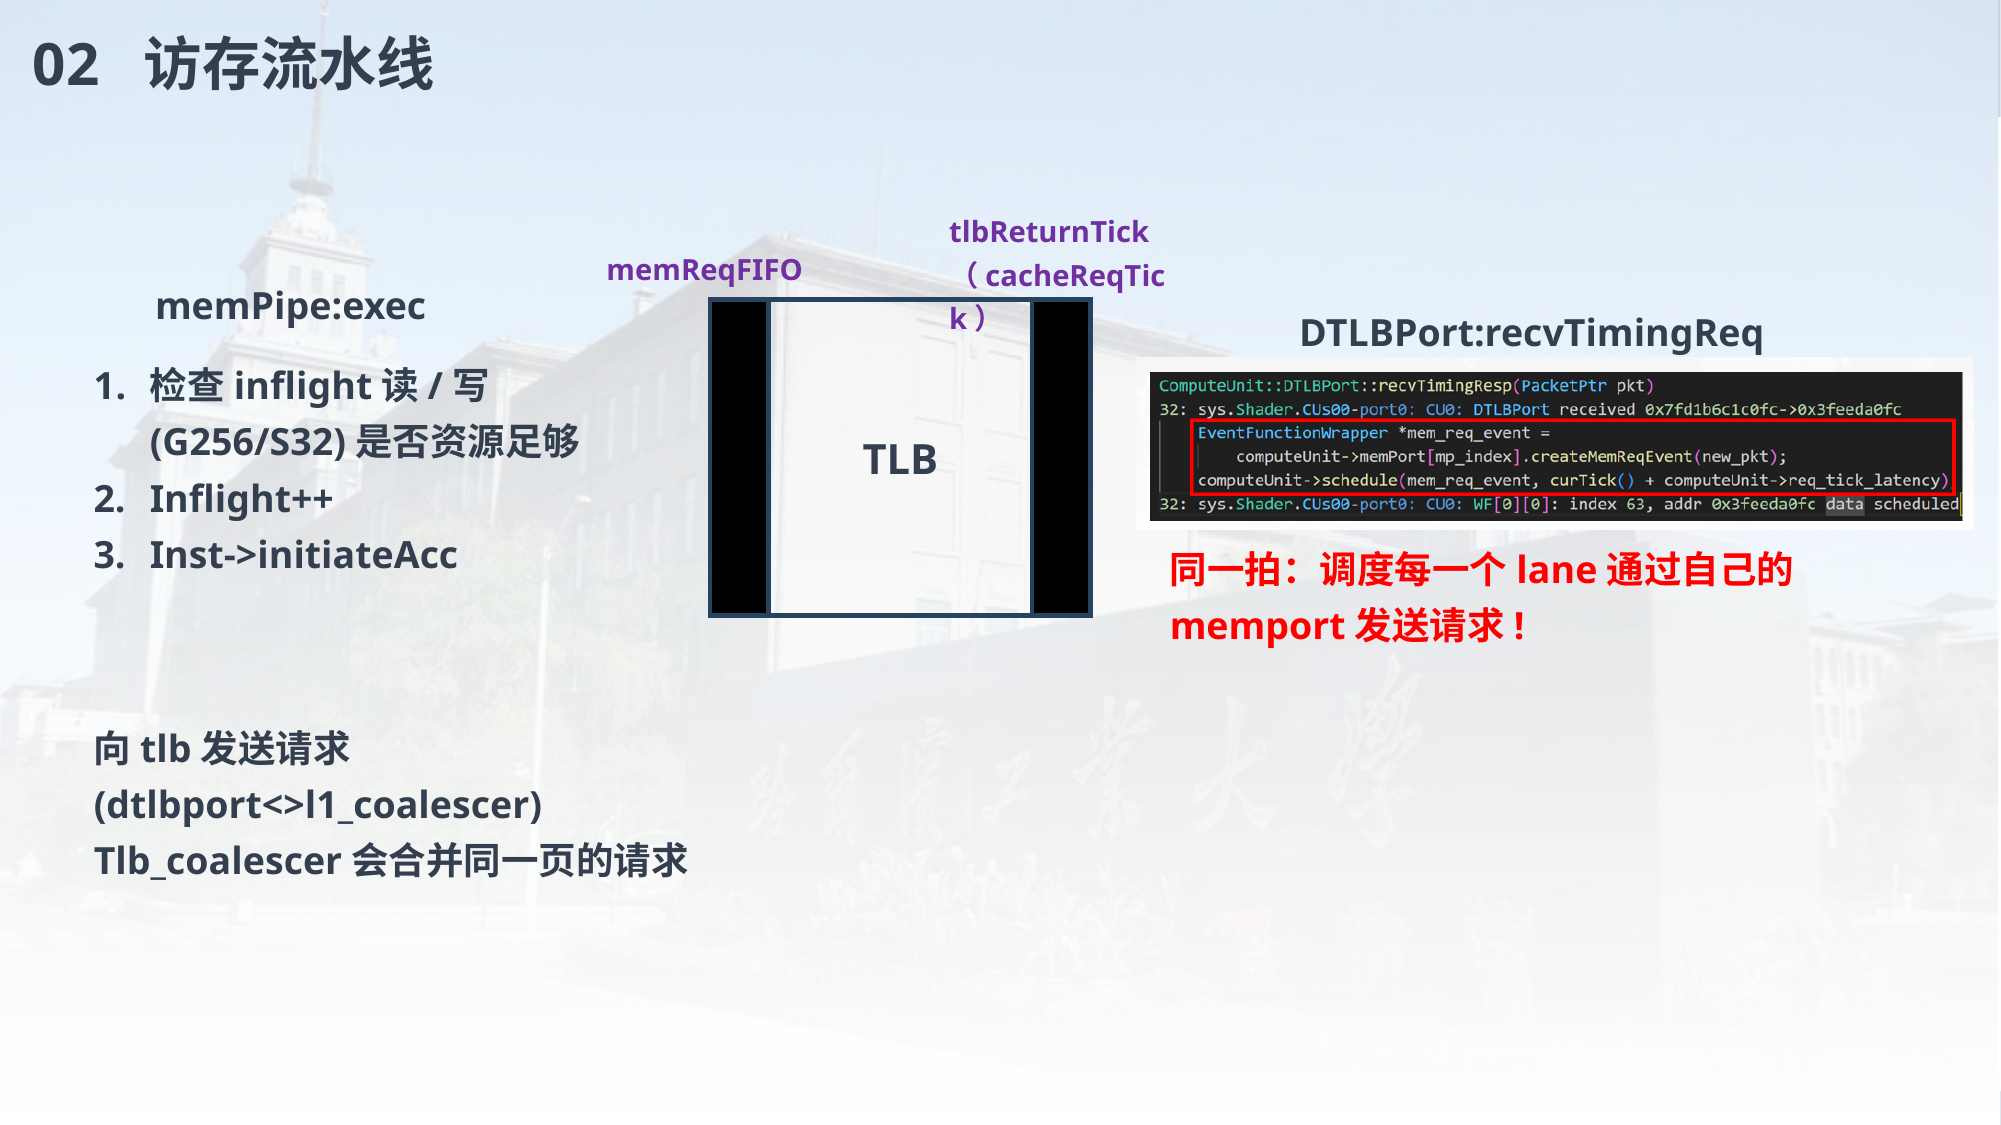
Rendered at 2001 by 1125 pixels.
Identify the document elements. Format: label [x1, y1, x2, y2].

text_box [709, 299, 1091, 616]
picture [0, 0, 2001, 1125]
